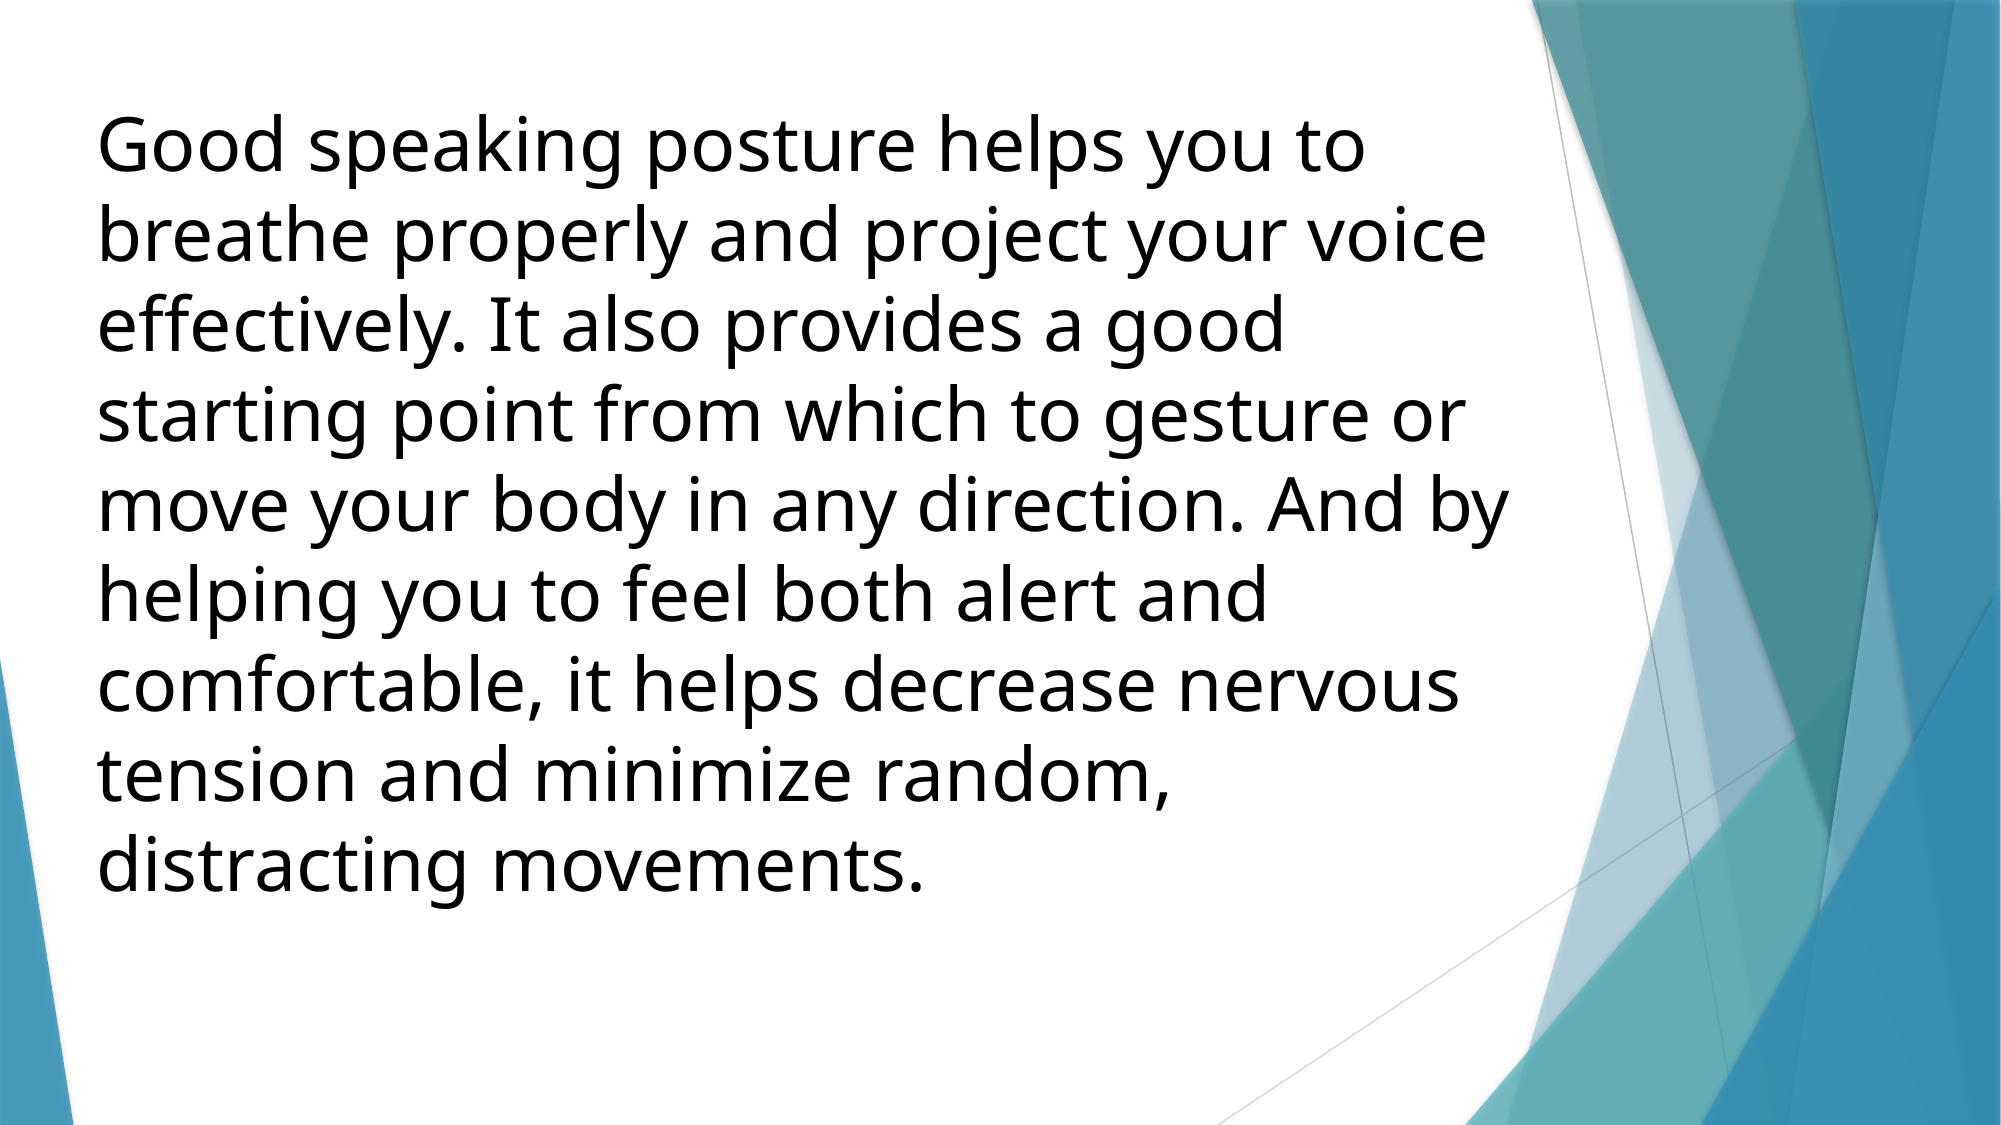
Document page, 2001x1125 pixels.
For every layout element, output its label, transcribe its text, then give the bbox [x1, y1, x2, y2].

text_box Good speaking posture helps you to breathe properly and project your voice effectively. It also provides a good starting point from which to gesture or move your body in any direction. And by helping you to feel both alert and comfortable, it helps decrease nervous tension and minimize random, distracting movements. [81, 89, 1572, 915]
